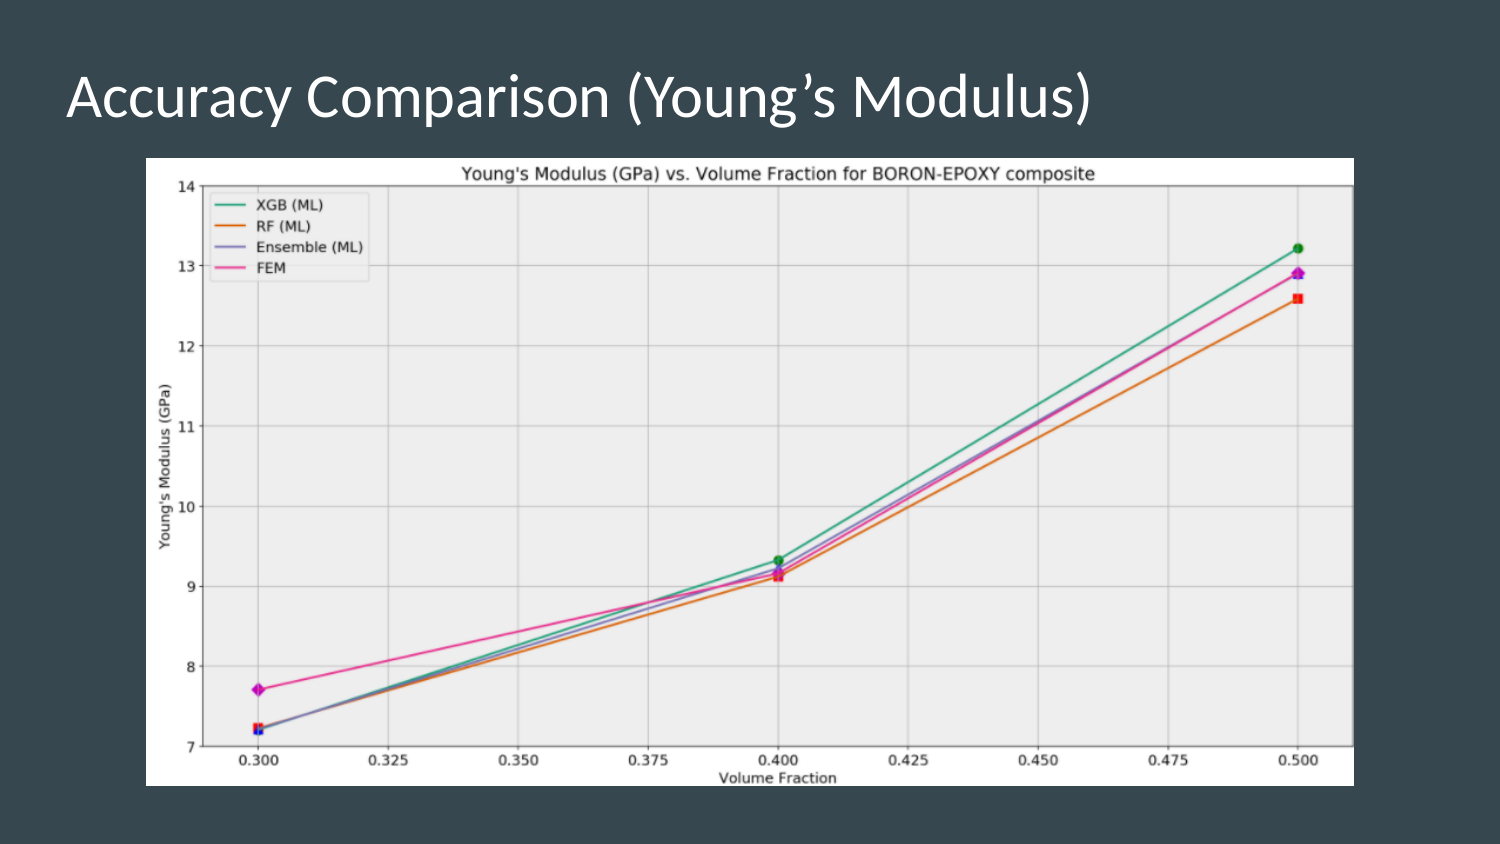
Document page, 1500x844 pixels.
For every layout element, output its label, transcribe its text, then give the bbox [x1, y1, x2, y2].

title Accuracy Comparison (Young’s Modulus) [51, 39, 1449, 134]
picture [145, 158, 1355, 787]
